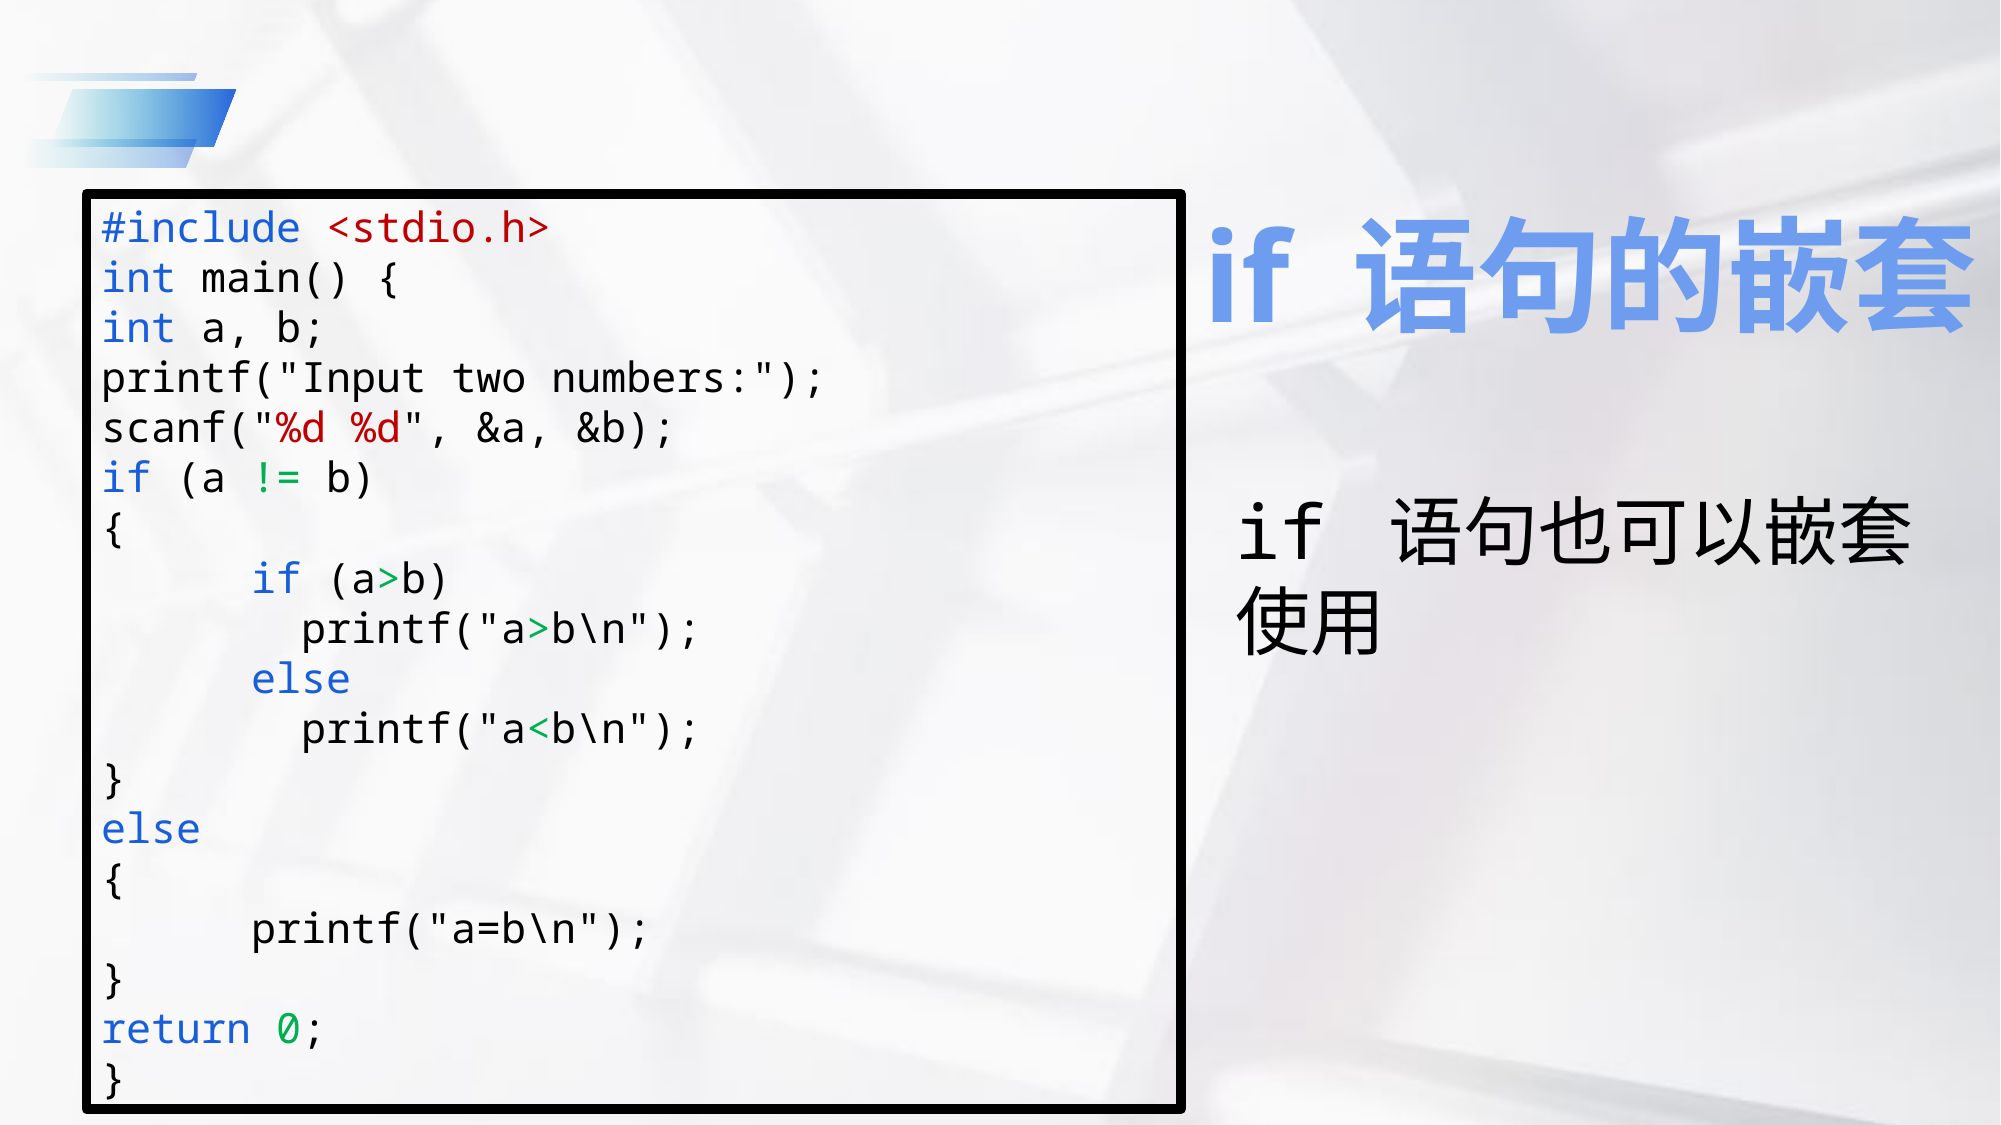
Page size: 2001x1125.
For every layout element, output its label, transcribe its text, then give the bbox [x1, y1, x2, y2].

picture [0, 0, 2001, 1125]
text_box if 语句也可以嵌套使用 [1220, 477, 1946, 672]
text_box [20, 73, 235, 168]
text_box #include <stdio.h> int main() { int a, b; printf("Input two numbers:"); scanf("%d %d", &a, &b); if (a != b) { if (a>b) printf("a>b\n"); else printf("a<b\n"); } else { printf("a=b\n"); } return 0; } [86, 193, 1182, 1109]
text_box if 语句的嵌套 [1188, 190, 2000, 355]
